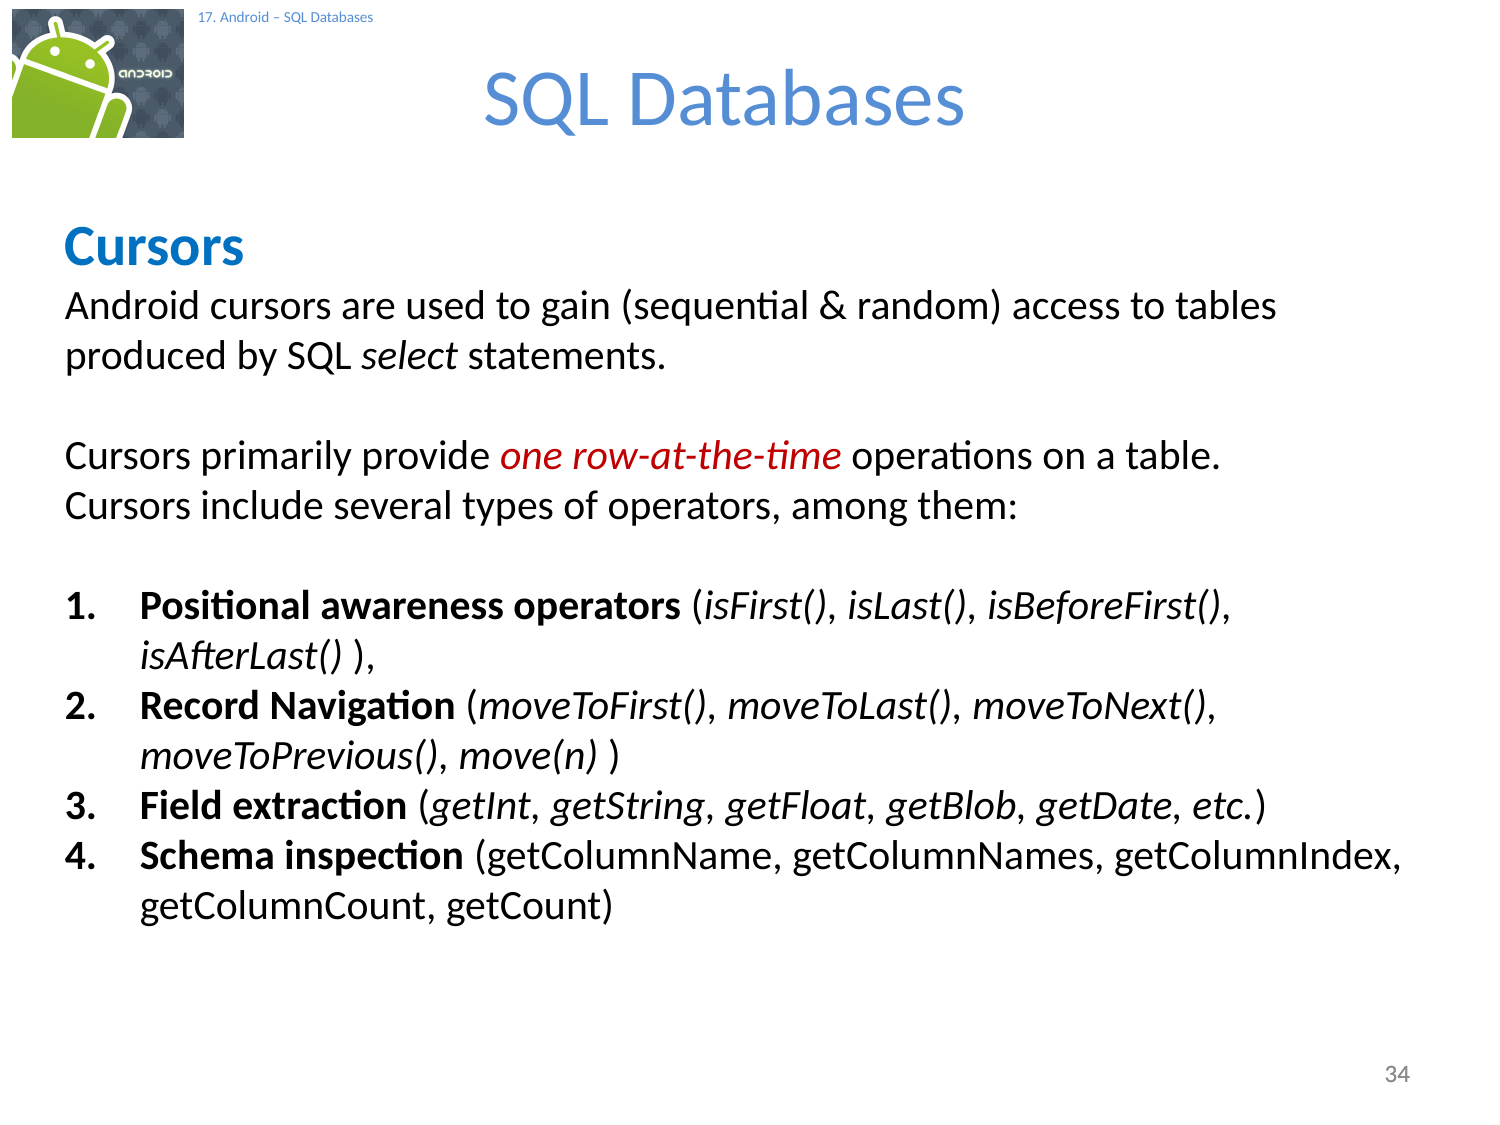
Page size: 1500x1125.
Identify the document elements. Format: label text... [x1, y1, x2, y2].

text_box Cursors Android cursors are used to gain (sequential & random) access to tables produced by SQL select statements. Cursors primarily provide one row-at-the-time operations on a table. Cursors include several types of operators, among them: Positional awareness operators (isFirst(), isLast(), isBeforeFirst(), isAfterLast() ), Record Navigation (moveToFirst(), moveToLast(), moveToNext(), moveToPrevious(), move(n) ) Field extraction (getInt, getString, getFloat, getBlob, getDate, etc.) Schema inspection (getColumnName, getColumnNames, getColumnIndex, getColumnCount, getCount) [50, 200, 1450, 975]
text_box 17. Android – SQL Databases SQL Databases [49, 7, 1400, 150]
text_box 34 [1074, 1042, 1425, 1103]
picture [12, 9, 184, 138]
